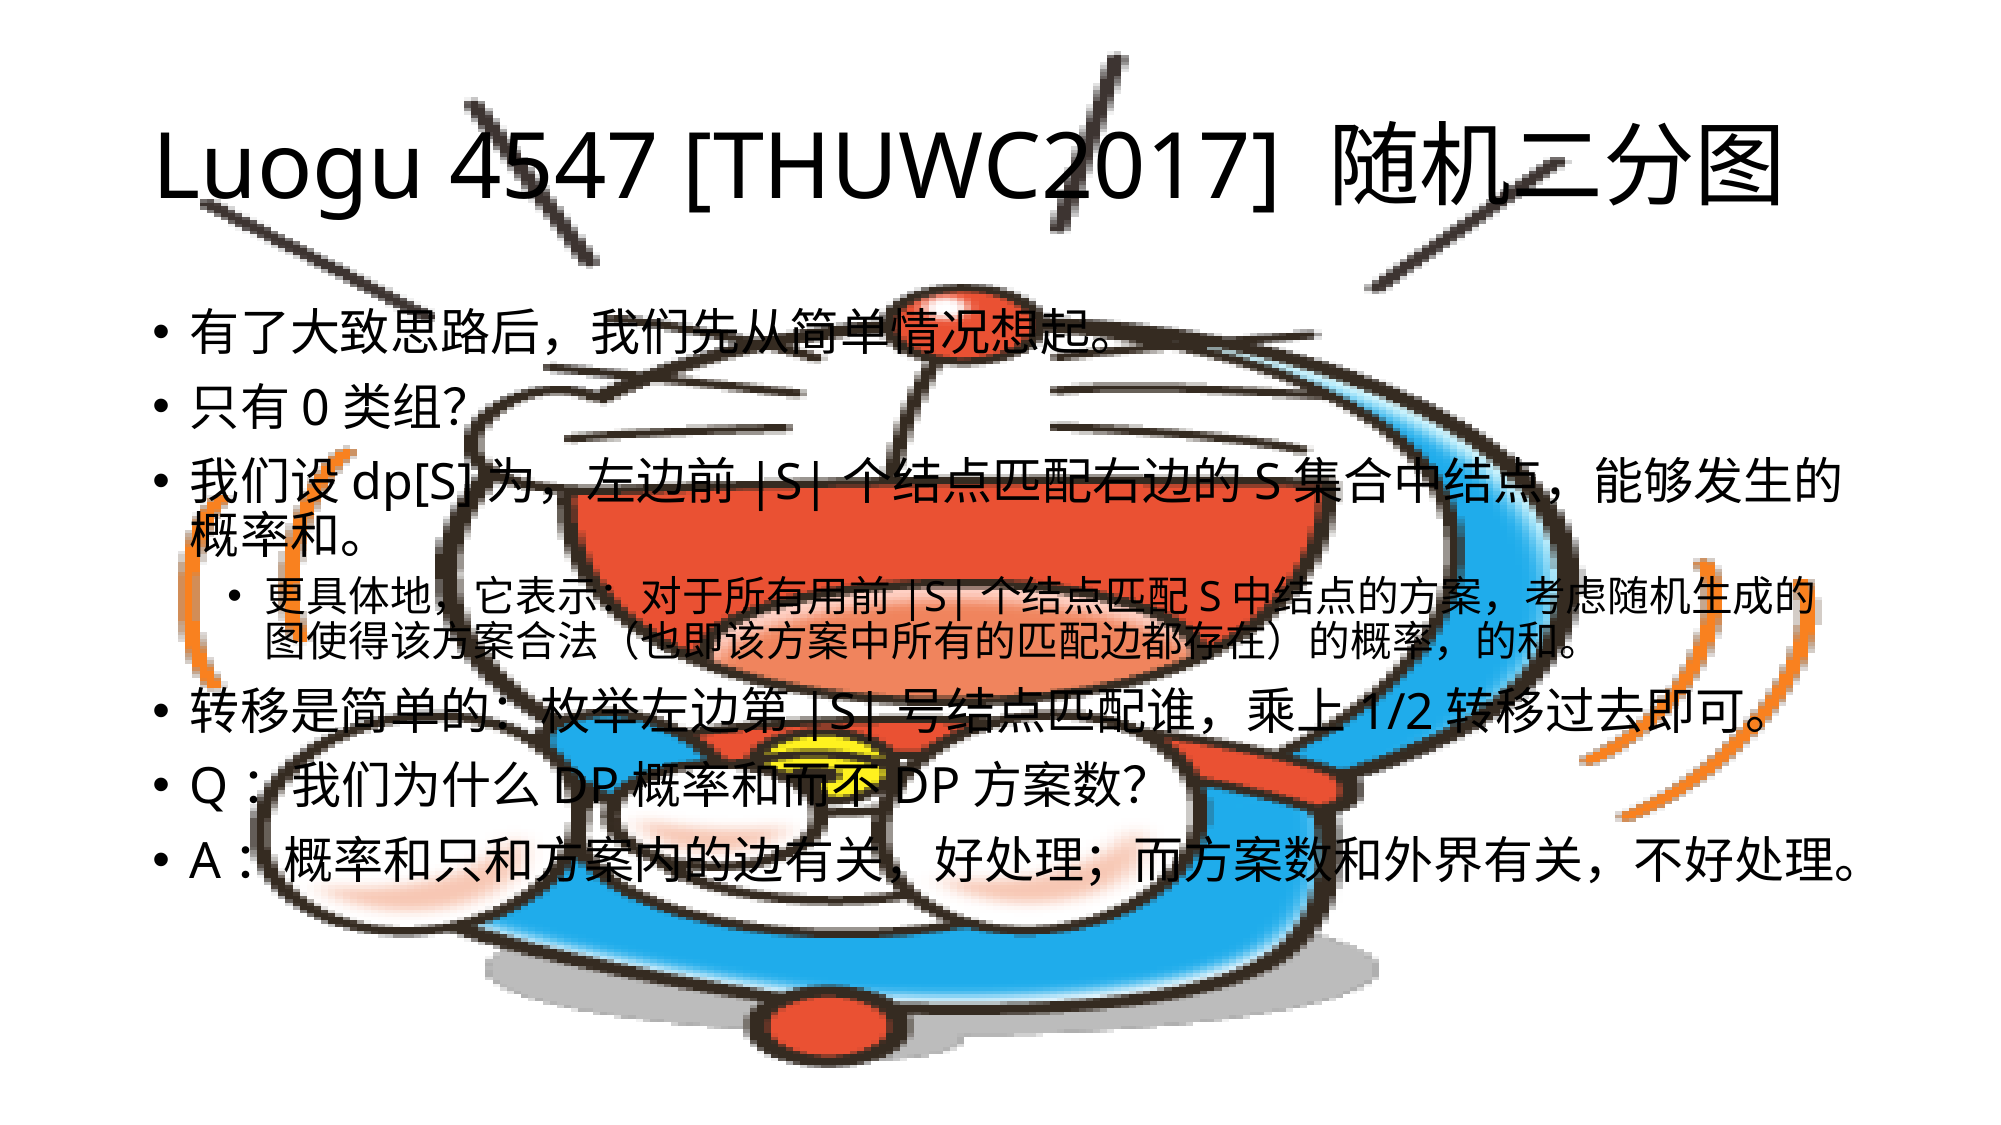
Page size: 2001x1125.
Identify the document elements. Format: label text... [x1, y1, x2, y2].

list 有了大致思路后，我们先从简单情况想起。 只有0类组？ 我们设dp[S]为，左边前|S|个结点匹配右边的S集合中结点，能够发生的概率和。 更具体地，它表示：对于所有用前|S|个结点匹配S中结点的方案，考虑随机生成的图使得该方案合法（也即该方案中所有的匹配边都存在）的概率，的和。 转移是简单的：枚举左边第|S|号结点匹配谁，乘上1/2转移过去即可。 Q：我们为什么DP概率和而不DP方案数？ A：概率和只和方案内的边有关，好处理；而方案数和外界有关，不好处理。 [137, 299, 1863, 1014]
title Luogu 4547 [THUWC2017] 随机二分图 [137, 59, 1863, 278]
